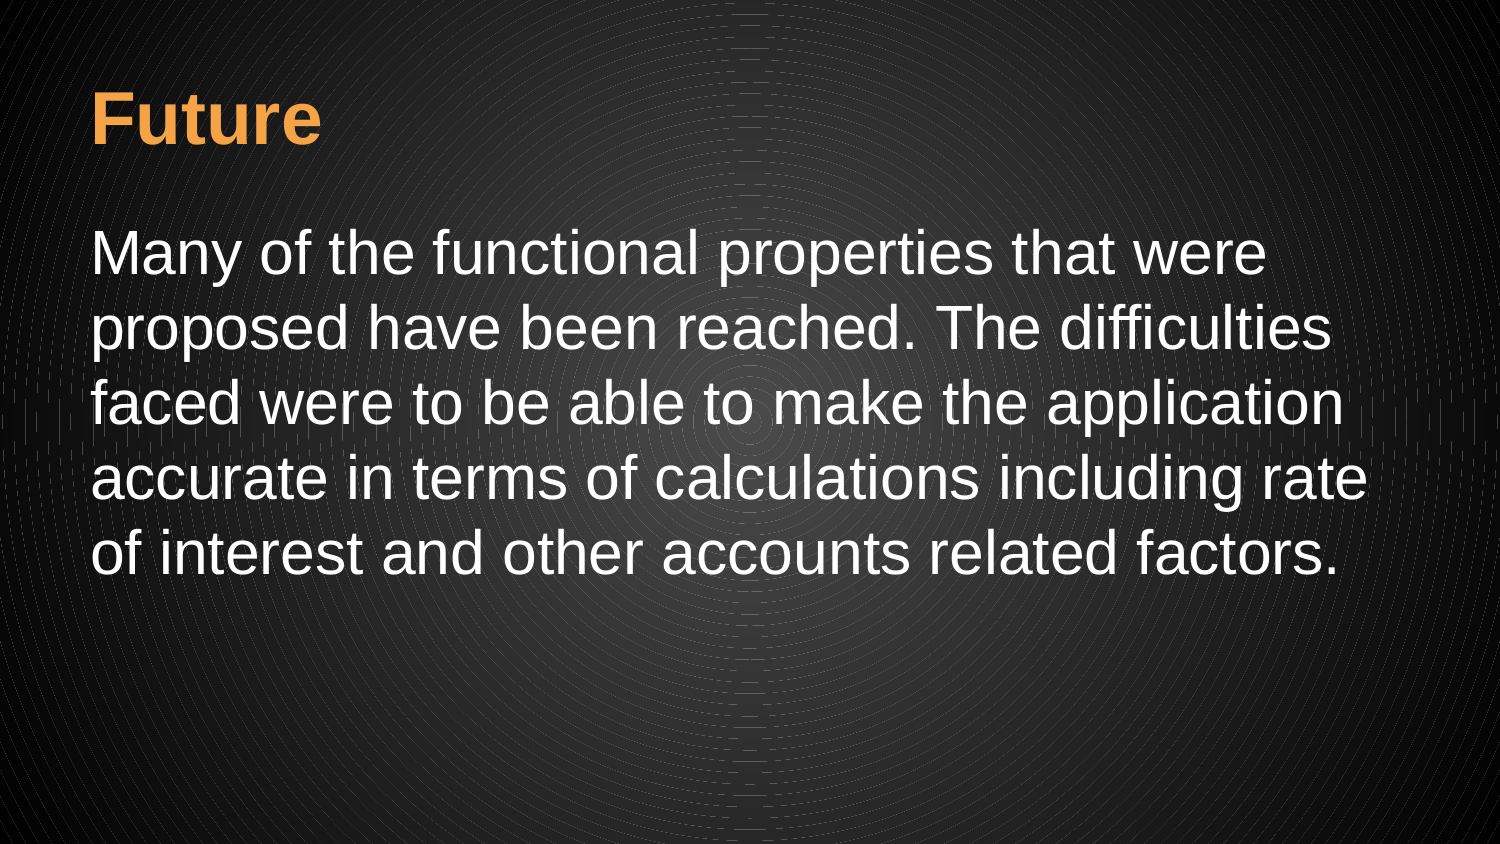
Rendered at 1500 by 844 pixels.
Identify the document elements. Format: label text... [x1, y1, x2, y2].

list Many of the functional properties that were proposed have been reached. The difficulties faced were to be able to make the application accurate in terms of calculations including rate of interest and other accounts related factors. [74, 196, 1426, 809]
title Future [74, 33, 1426, 175]
